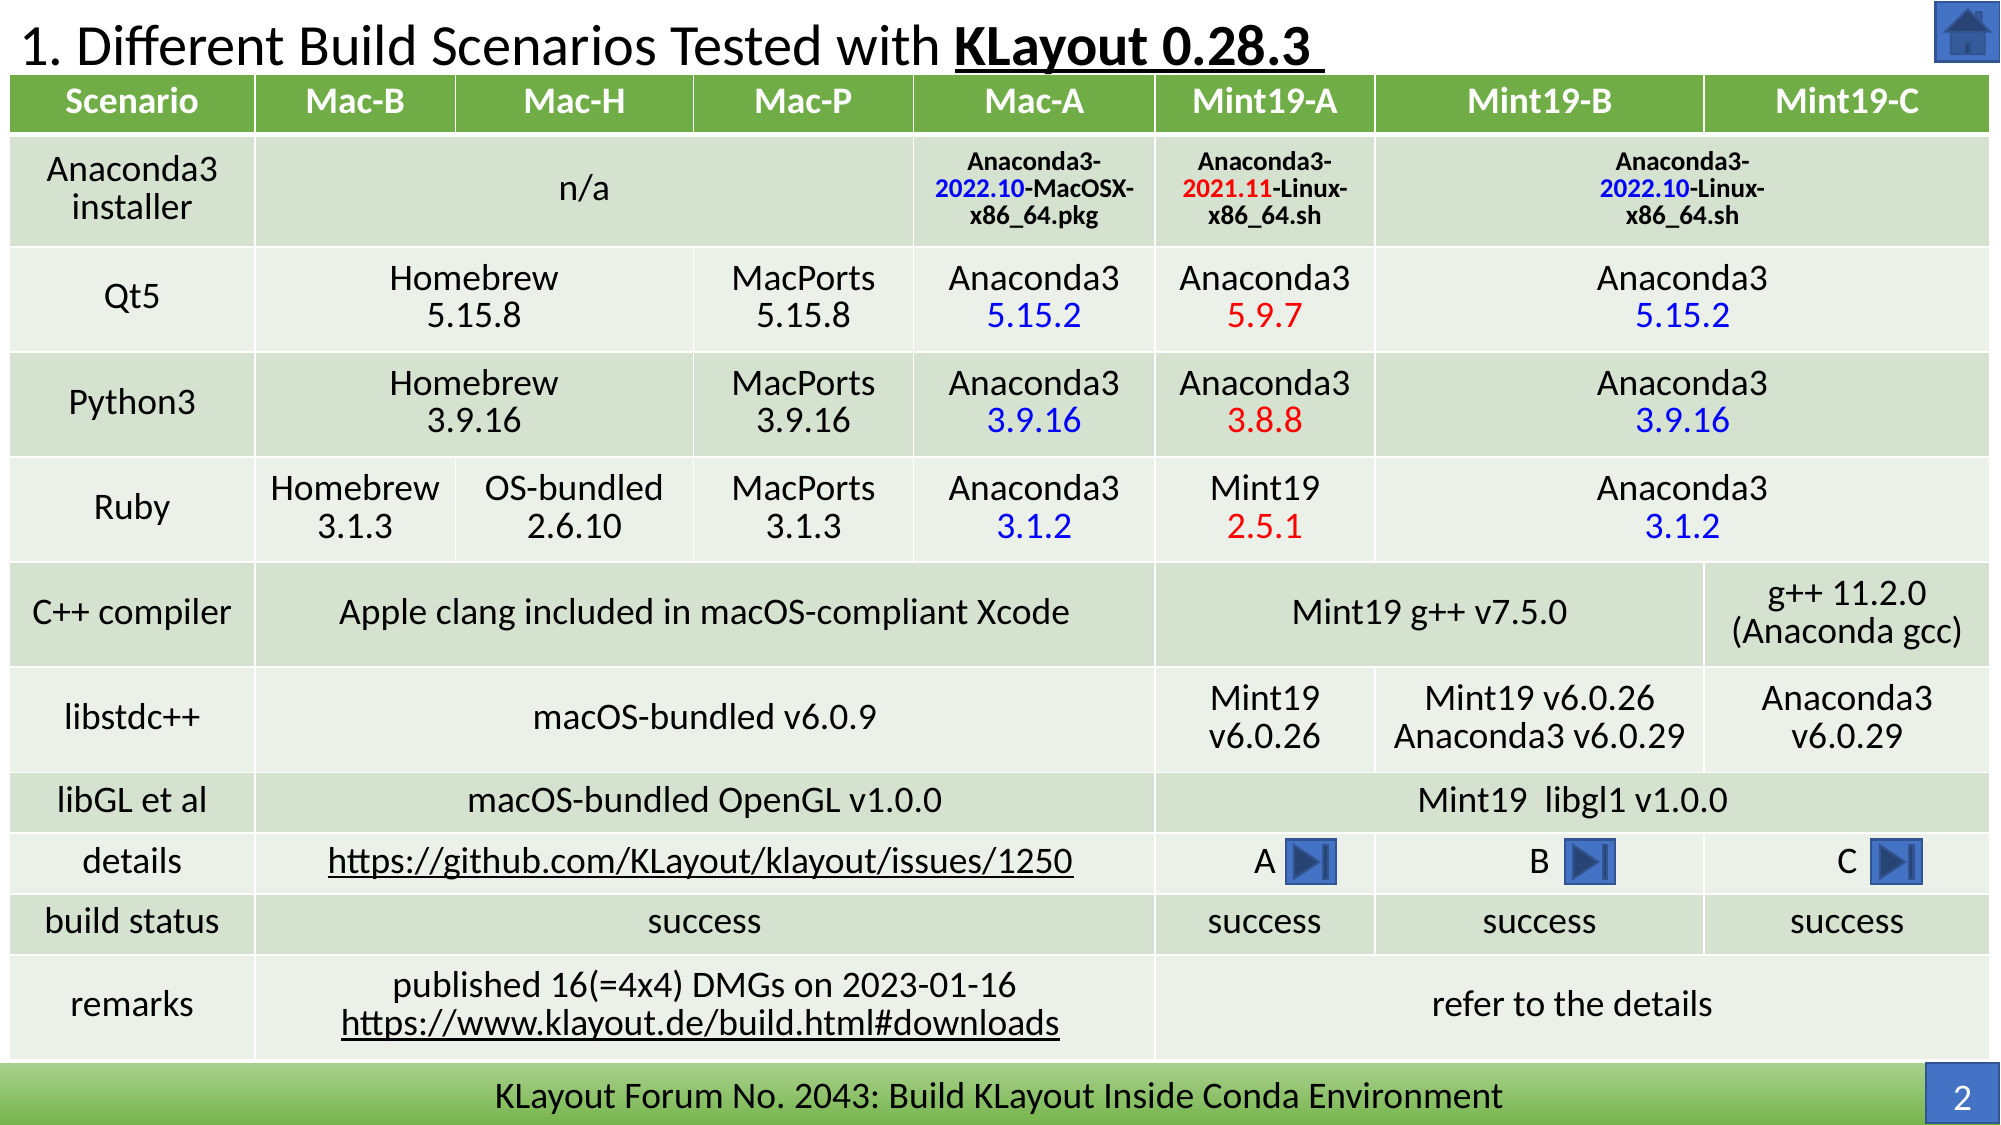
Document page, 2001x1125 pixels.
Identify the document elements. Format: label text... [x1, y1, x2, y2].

table_cell success [1156, 895, 1374, 954]
table_cell details [10, 834, 254, 893]
table_cell Anaconda3-2022.10-MacOSX-x86_64.pkg [914, 137, 1154, 246]
table_cell macOS-bundled v6.0.9 [256, 668, 1154, 772]
table_cell Apple clang included in macOS-compliant Xcode [256, 563, 1154, 666]
table_cell Anaconda3-2021.11-Linux-x86_64.sh [1156, 137, 1374, 246]
table_cell Anaconda3 installer [10, 137, 254, 246]
table_cell MacPorts 5.15.8 [694, 248, 913, 351]
table_cell Anaconda3 5.15.2 [1376, 248, 1989, 351]
table_cell Anaconda3 5.9.7 [1156, 248, 1374, 351]
table_cell MacPorts 3.1.3 [694, 458, 913, 561]
table_header Mint19-C [1705, 75, 1989, 132]
table_cell refer to the details [1156, 956, 1989, 1059]
table_cell Homebrew 5.15.8 [256, 248, 693, 351]
table_cell MacPorts 3.9.16 [694, 353, 913, 456]
table_cell Mint19 v6.0.26 Anaconda3 v6.0.29 [1376, 668, 1703, 772]
table_cell Homebrew 3.9.16 [256, 353, 693, 456]
table_cell build status [10, 895, 254, 954]
table_cell Anaconda3 v6.0.29 [1705, 668, 1989, 772]
table_cell published 16(=4x4) DMGs on 2023-01-16 https://www.klayout.de/build.html#downloads [256, 956, 1154, 1059]
table_cell success [256, 895, 1154, 954]
table_cell Mint19 g++ v7.5.0 [1156, 563, 1703, 666]
table_cell Ruby [10, 458, 254, 561]
table_cell Anaconda3 3.9.16 [914, 353, 1154, 456]
table_cell Qt5 [10, 248, 254, 351]
table_cell C++ compiler [10, 563, 254, 666]
table_header Mint19-B [1376, 75, 1703, 132]
table_cell Homebrew 3.1.3 [256, 458, 455, 561]
table_cell Anaconda3 3.1.2 [1376, 458, 1989, 561]
table_header Mac-A [914, 85, 1154, 132]
table_cell Anaconda3 3.1.2 [914, 458, 1154, 561]
table_cell Python3 [10, 353, 254, 456]
text_box [1564, 838, 1616, 885]
table_header Mac-H [456, 85, 693, 132]
table_cell OS-bundled 2.6.10 [456, 458, 693, 561]
table_cell C [1705, 834, 1989, 893]
table_header Mint19-A [1156, 75, 1374, 132]
table_header Scenario [10, 85, 254, 132]
table_cell macOS-bundled OpenGL v1.0.0 [256, 773, 1154, 832]
text_box [1934, 1, 2000, 63]
table_cell A [1156, 834, 1374, 893]
table_cell Anaconda3 3.9.16 [1376, 353, 1989, 456]
text_box [1870, 838, 1923, 885]
table_cell libstdc++ [10, 668, 254, 772]
table_cell success [1376, 895, 1703, 954]
table_cell Mint19 2.5.1 [1156, 458, 1374, 561]
table_cell success [1705, 895, 1989, 954]
table_cell https://github.com/KLayout/klayout/issues/1250 [256, 834, 1154, 893]
table_header Mac-B [256, 85, 455, 132]
table_cell Mint19 v6.0.26 [1156, 668, 1374, 772]
table_header Mac-P [694, 85, 913, 132]
table_cell remarks [10, 956, 254, 1059]
table_cell n/a [256, 137, 913, 246]
text_box [1285, 838, 1337, 885]
table_cell Anaconda3- 2022.10-Linux- x86_64.sh [1376, 137, 1989, 246]
table_cell B [1376, 834, 1703, 893]
table_cell Anaconda3 3.8.8 [1156, 353, 1374, 456]
table_cell g++ 11.2.0 (Anaconda gcc) [1705, 563, 1989, 666]
table_cell Anaconda3 5.15.2 [914, 248, 1154, 351]
table_cell libGL et al [10, 773, 254, 832]
text_box 1. Different Build Scenarios Tested with KLayout 0.28.3 [4, 0, 1340, 85]
table_cell Mint19 libgl1 v1.0.0 [1156, 773, 1989, 832]
